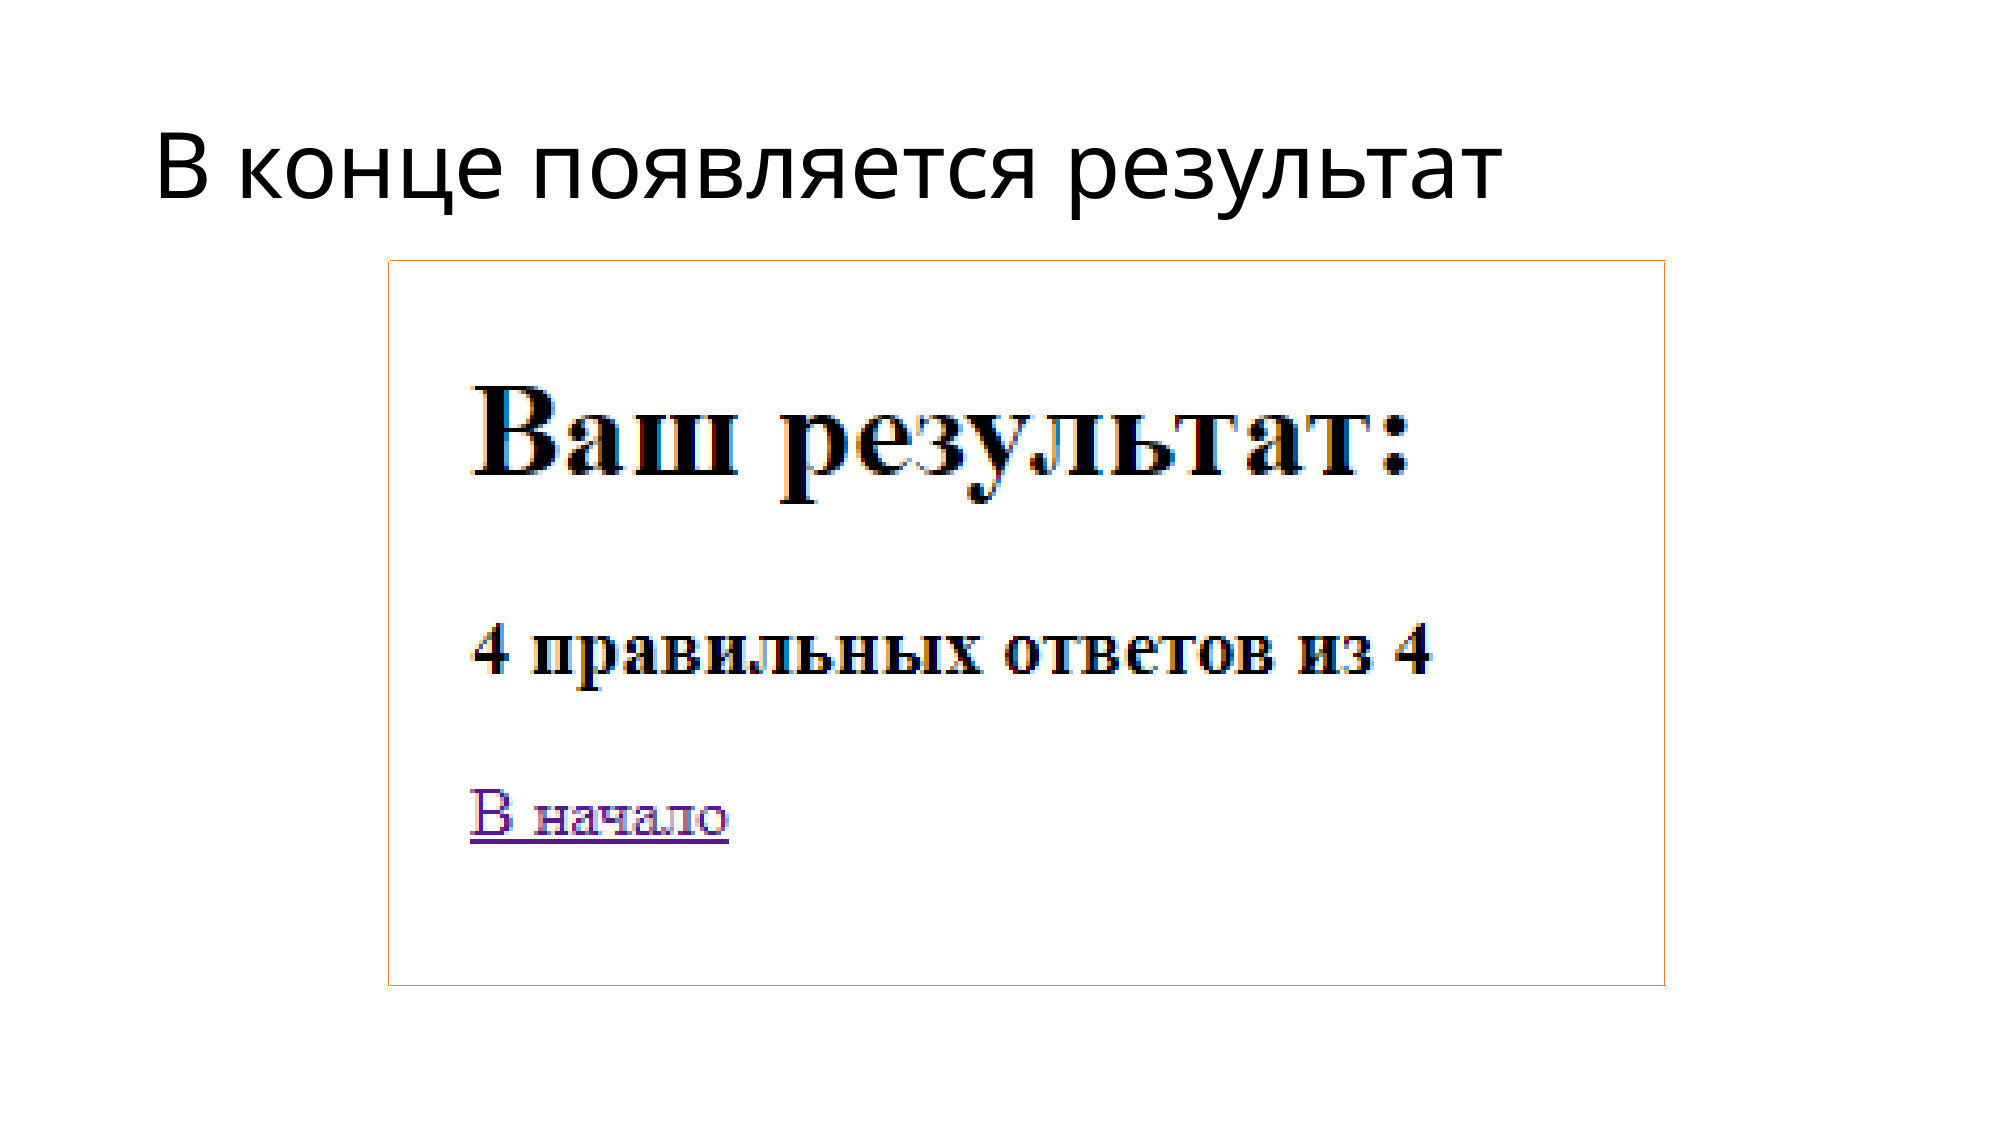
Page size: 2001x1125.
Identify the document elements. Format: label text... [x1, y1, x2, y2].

title В конце появляется результат [137, 59, 1863, 278]
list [437, 290, 1563, 958]
